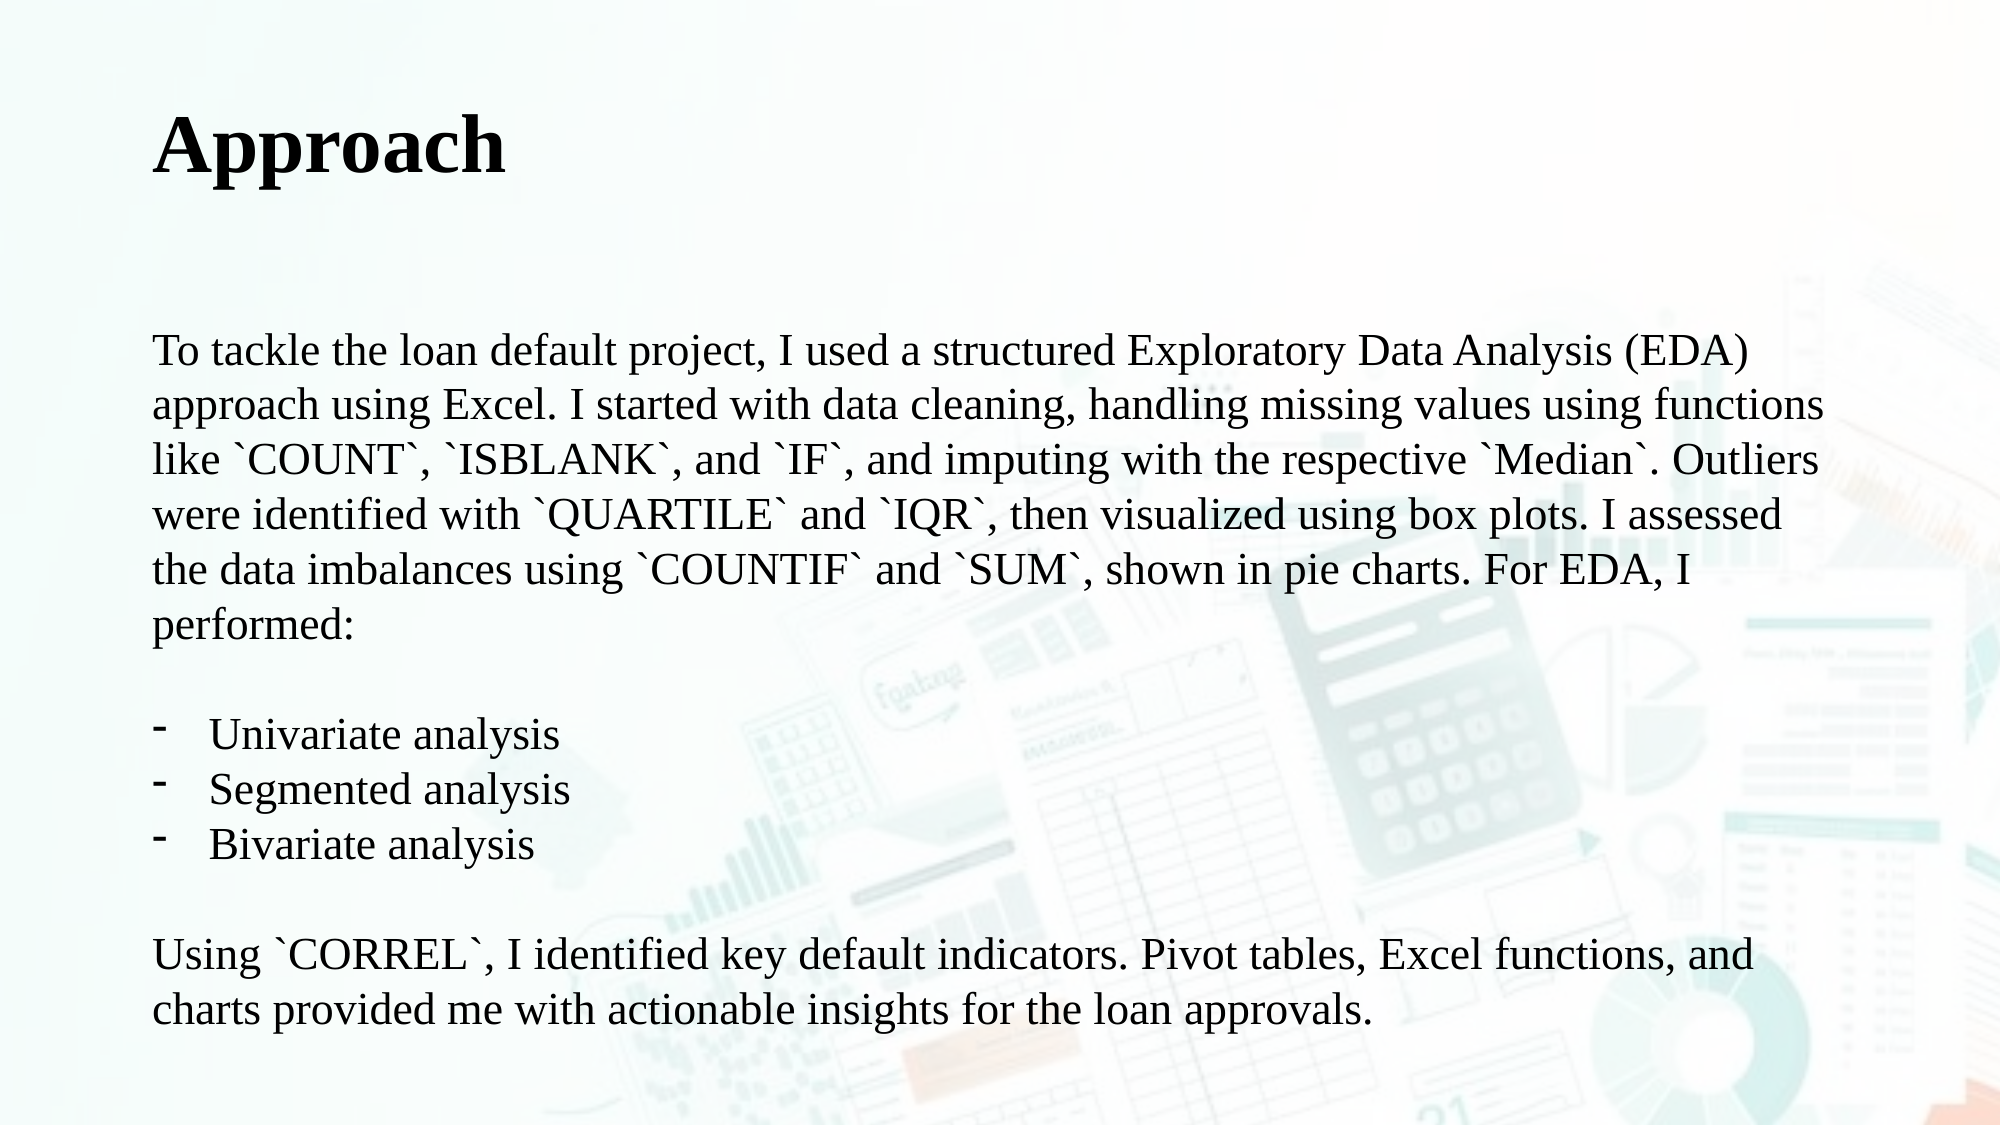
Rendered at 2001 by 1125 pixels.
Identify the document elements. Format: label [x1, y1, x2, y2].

list [0, 0, 2000, 1125]
